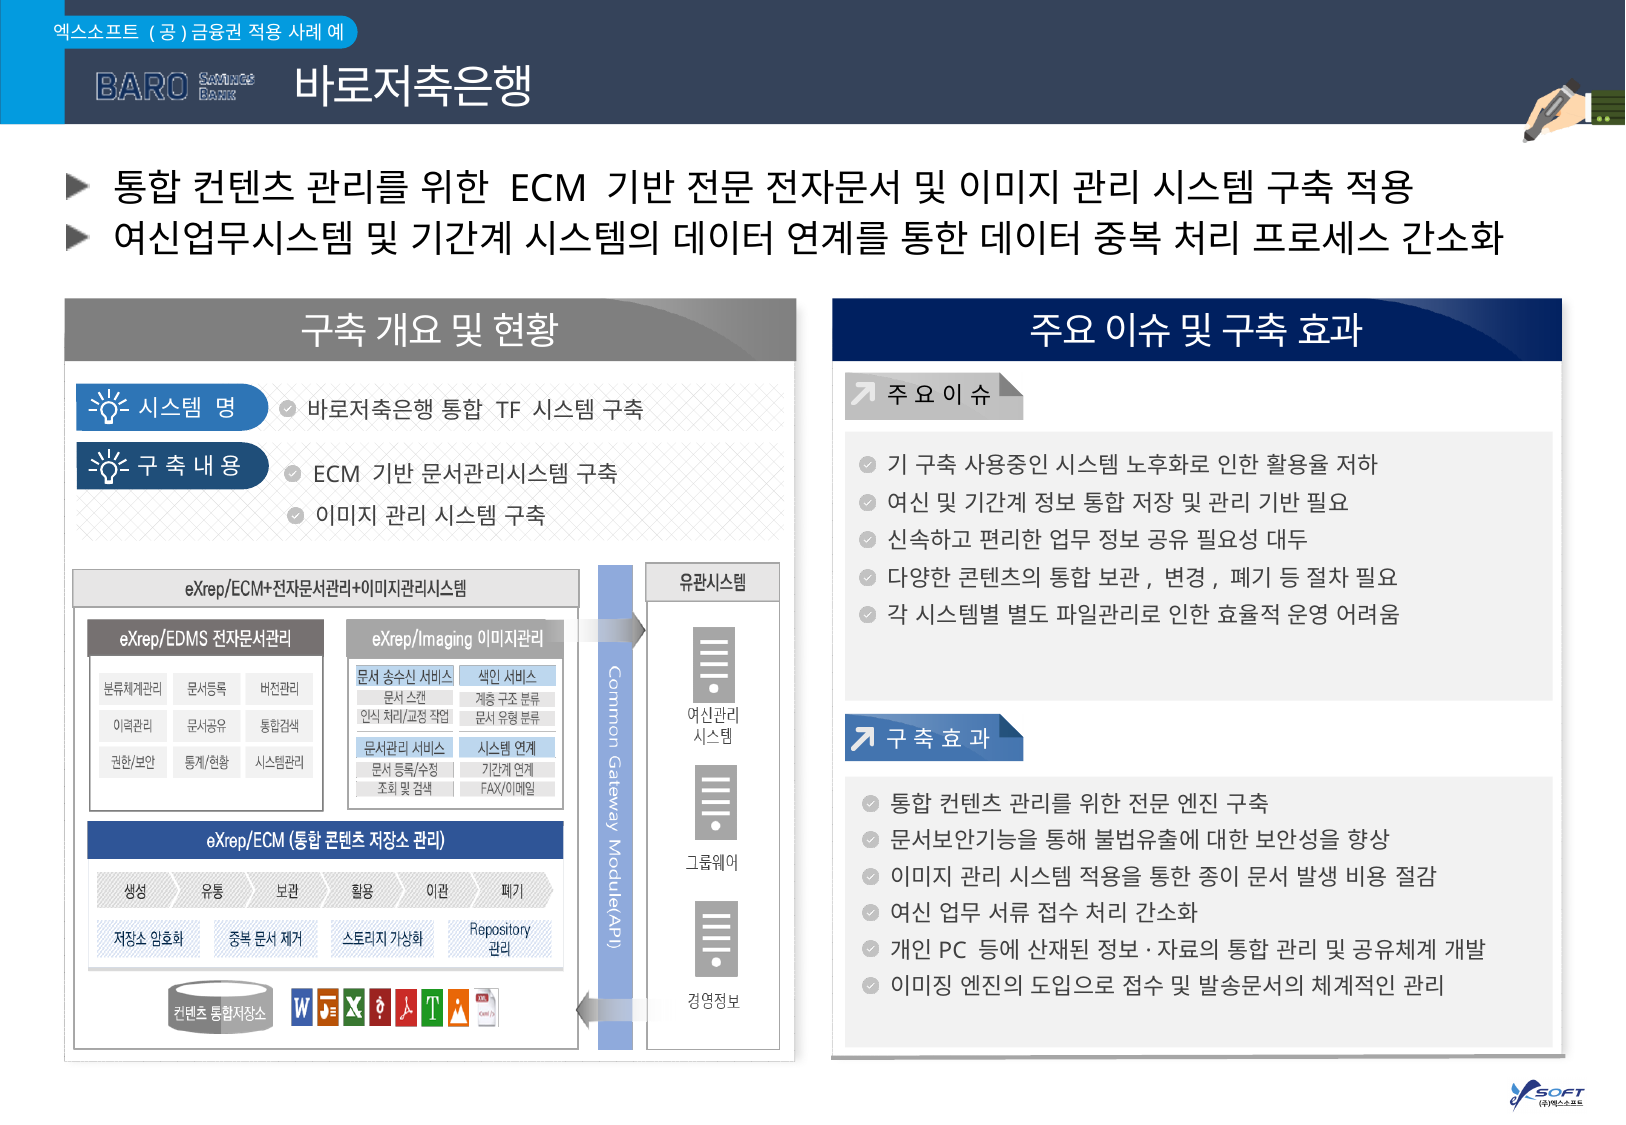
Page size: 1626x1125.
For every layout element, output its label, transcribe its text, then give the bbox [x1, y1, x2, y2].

picture [859, 531, 876, 548]
text_box 기 구축 사용중인 시스템 노후화로 인한 활용율 저하 여신 및 기간계 정보 통합 저장 및 관리 기반 필요 신속하고 편리한 업무 정보 공유 필요성 대두 다양한 콘텐츠의 통합 보관, 변경, 폐기 등 절차 필요 각 시스템별 별도 파일관리로 인한 효율적 운영 어려움 [831, 433, 1546, 636]
text_box [844, 776, 1554, 1048]
picture [862, 904, 879, 921]
picture [862, 940, 879, 957]
text_box [831, 362, 1563, 1055]
text_box 구축 개요 및 현황 [64, 297, 797, 362]
picture [284, 465, 301, 482]
text_box ECM 기반 문서관리시스템 구축 [256, 452, 634, 495]
text_box 바로저축은행 [251, 48, 1607, 123]
text_box [844, 431, 1554, 702]
picture [862, 831, 879, 848]
text_box [257, 446, 264, 452]
picture [845, 372, 1023, 420]
text_box [76, 442, 254, 490]
picture [862, 977, 879, 994]
text_box 바로저축은행 통합 TF 시스템 구축 [250, 387, 660, 431]
picture [287, 507, 304, 524]
picture [862, 868, 879, 885]
picture [66, 224, 90, 251]
picture [862, 795, 879, 812]
text_box [76, 383, 256, 431]
text_box [76, 442, 785, 541]
picture [72, 562, 780, 1050]
picture [1365, 298, 1562, 362]
picture [66, 173, 90, 200]
picture [279, 400, 296, 417]
picture [599, 298, 796, 362]
picture [88, 389, 130, 424]
picture [859, 569, 876, 586]
picture [859, 494, 876, 511]
picture [1522, 78, 1625, 143]
text_box 통합 컨텐츠 관리를 위한 ECM 기반 전문 전자문서 및 이미지 관리 시스템 구축 적용 여신업무시스템 및 기간계 시스템의 데이터 연계를 통한 데이터 중복 처리 프로세스 간소화 [66, 163, 1553, 261]
picture [845, 714, 1024, 762]
text_box 이미지 관리 시스템 구축 [258, 494, 562, 537]
text_box 통합 컨텐츠 관리를 위한 전문 엔진 구축 문서보안기능을 통해 불법유출에 대한 보안성을 향상 이미지 관리 시스템 적용을 통한 종이 문서 발생 비용 절감 여신 업무 서류 접수 처리 간소화 개인PC 등에 산재된 정보·자료의 통합 관리 및 공유체계 개발 이미징 엔진의 도입으로 접수 및 발송문서의 체계적인 관리 [833, 779, 1549, 1007]
text_box 주요 이슈 및 구축 효과 [831, 297, 1563, 362]
text_box [63, 360, 796, 1063]
picture [1507, 1077, 1587, 1114]
picture [859, 456, 876, 473]
picture [859, 606, 876, 623]
picture [90, 63, 261, 107]
text_box 구 축 내 용 [122, 443, 257, 487]
picture [88, 449, 130, 484]
text_box 시스템 명 [124, 386, 252, 429]
text_box [247, 383, 785, 431]
